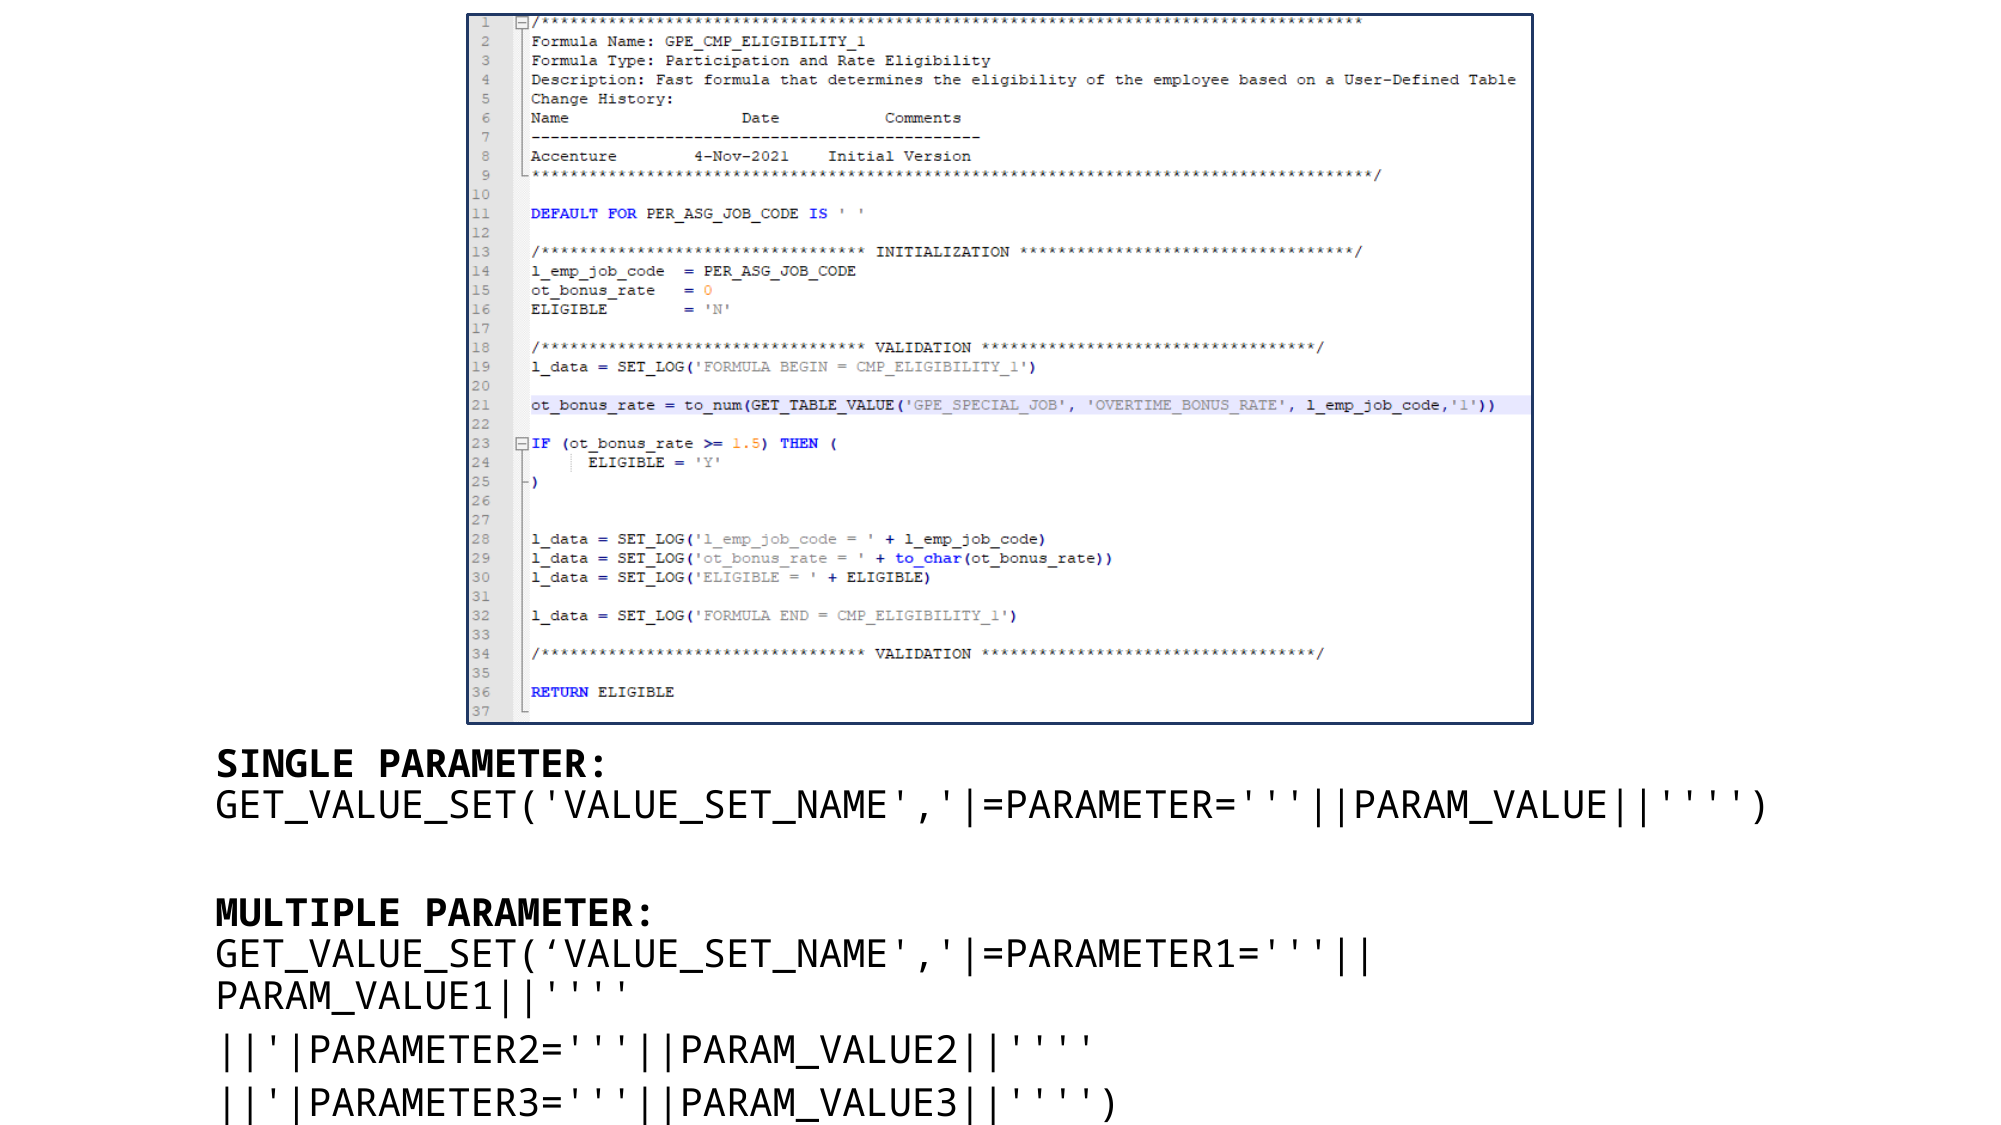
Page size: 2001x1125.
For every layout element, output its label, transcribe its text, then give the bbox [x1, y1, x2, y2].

picture [469, 15, 1531, 723]
text_box SINGLE PARAMETER: GET_VALUE_SET('VALUE_SET_NAME','|=PARAMETER='''||PARAM_VALUE||'''') MULTIPLE PARAMETER: GET_VALUE_SET(‘VALUE_SET_NAME','|=PARAMETER1='''||PARAM_VALUE1||'''' ||'|PARAMETER2='''||PARAM_VALUE2||'''' ||'|PARAMETER3='''||PARAM_VALUE3||'''') [200, 736, 1800, 1125]
